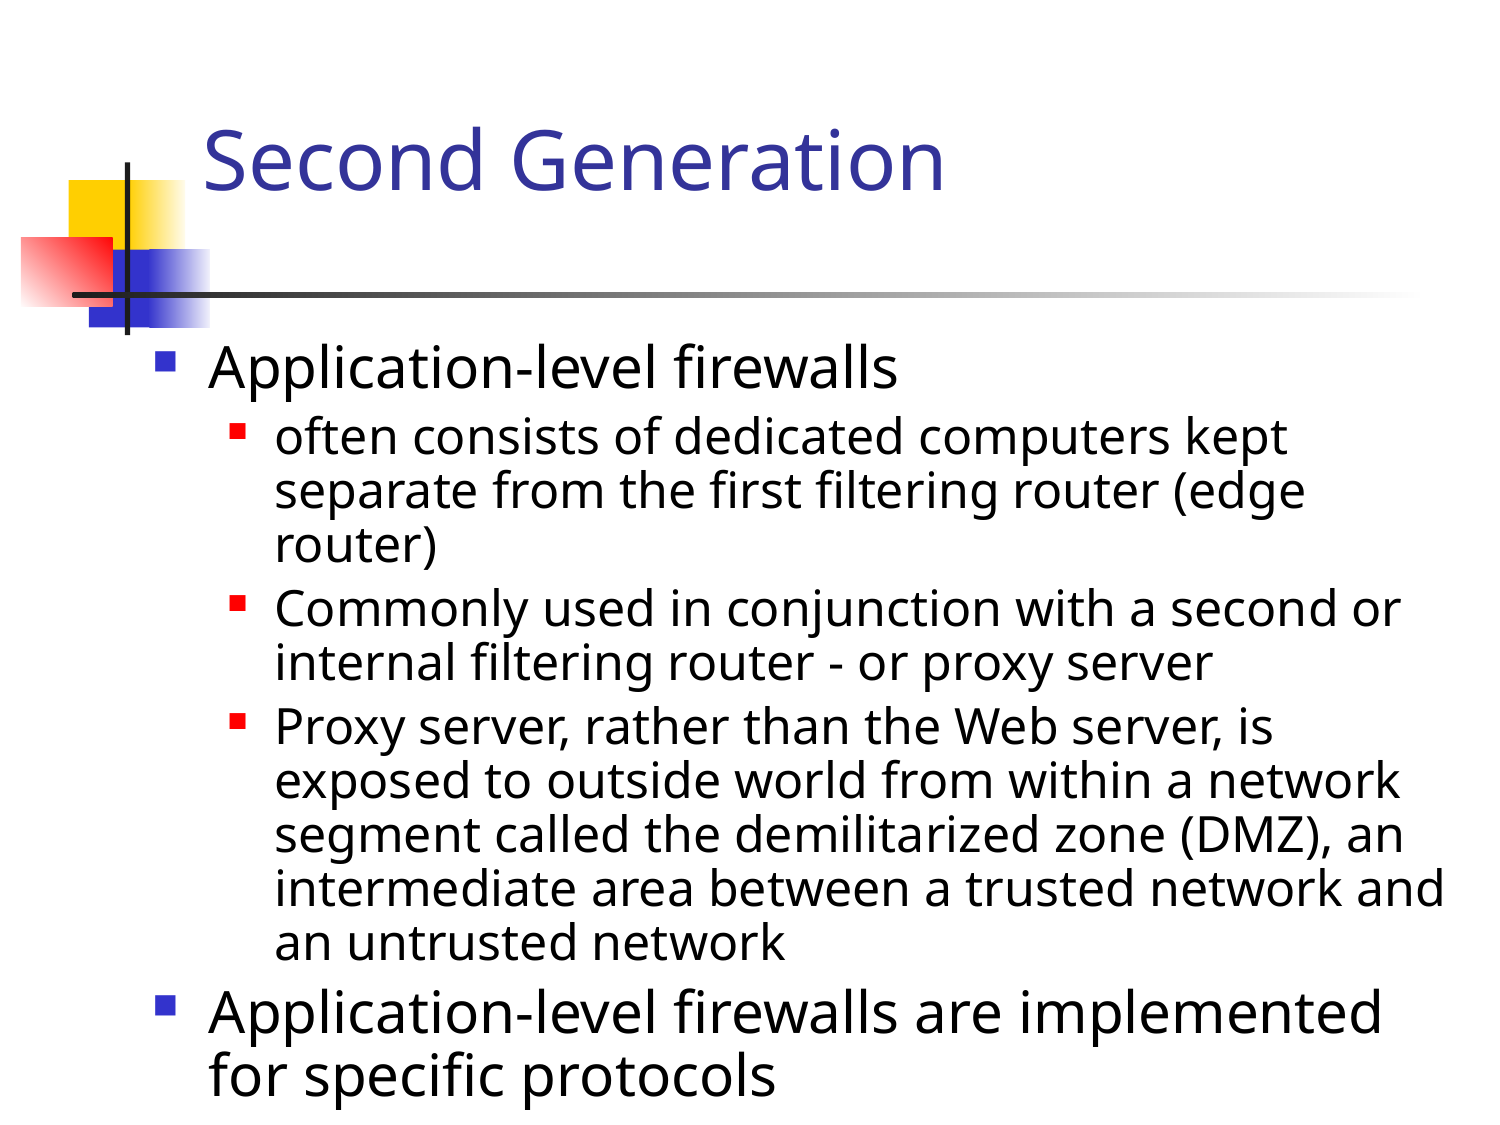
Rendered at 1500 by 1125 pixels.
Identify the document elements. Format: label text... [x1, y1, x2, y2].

list Application-level firewalls often consists of dedicated computers kept separate from the first filtering router (edge router) Commonly used in conjunction with a second or internal filtering router - or proxy server Proxy server, rather than the Web server, is exposed to outside world from within a network segment called the demilitarized zone (DMZ), an intermediate area between a trusted network and an untrusted network Application-level firewalls are implemented for specific protocols [137, 330, 1470, 1088]
title Second Generation [187, 74, 1467, 316]
